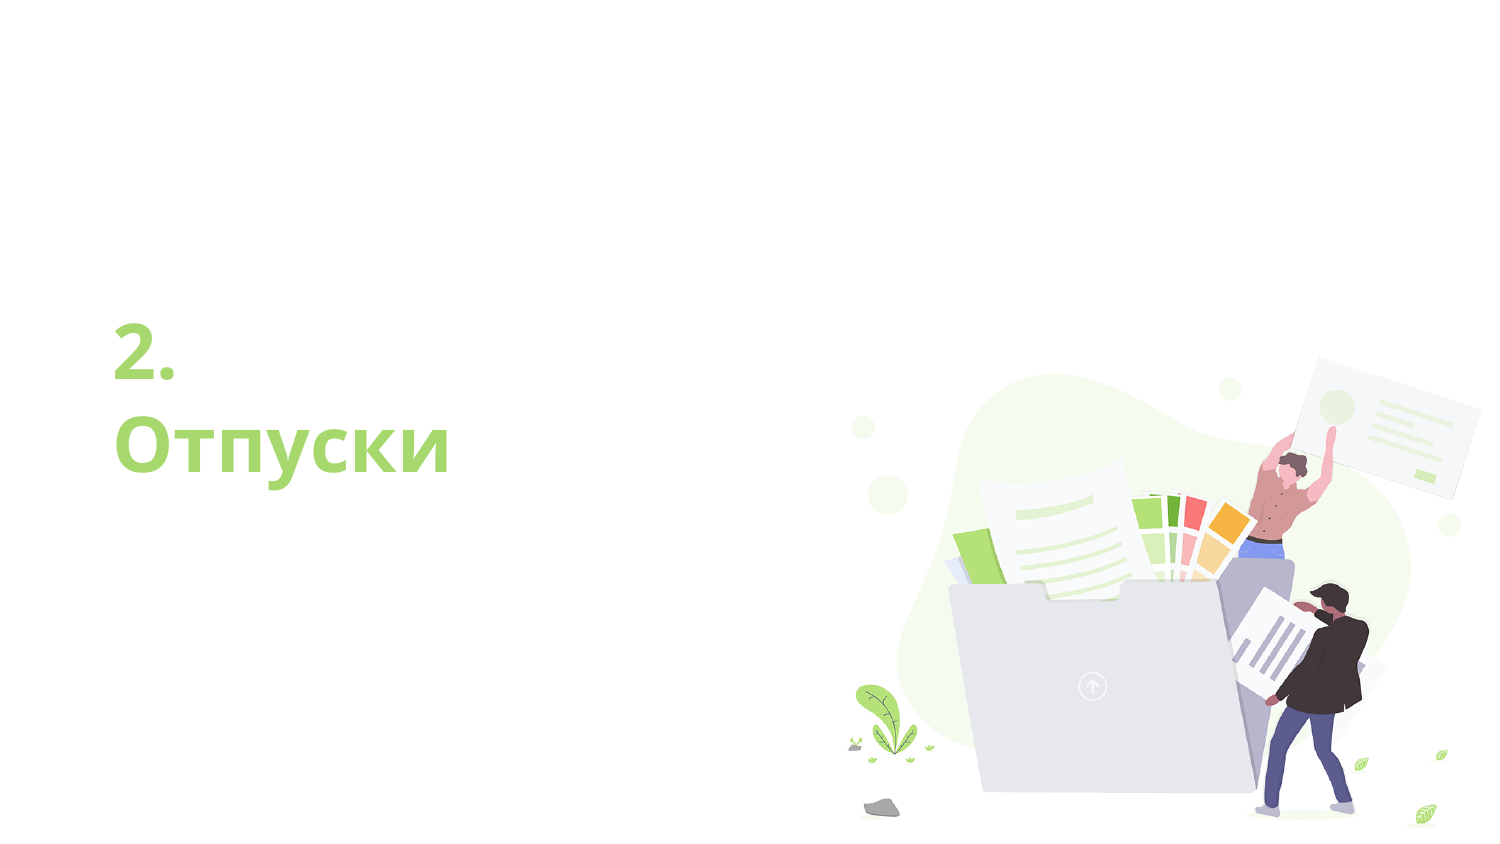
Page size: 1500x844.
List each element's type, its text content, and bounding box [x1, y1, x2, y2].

picture [844, 356, 1482, 828]
title 2. Отпуски [111, 296, 929, 488]
